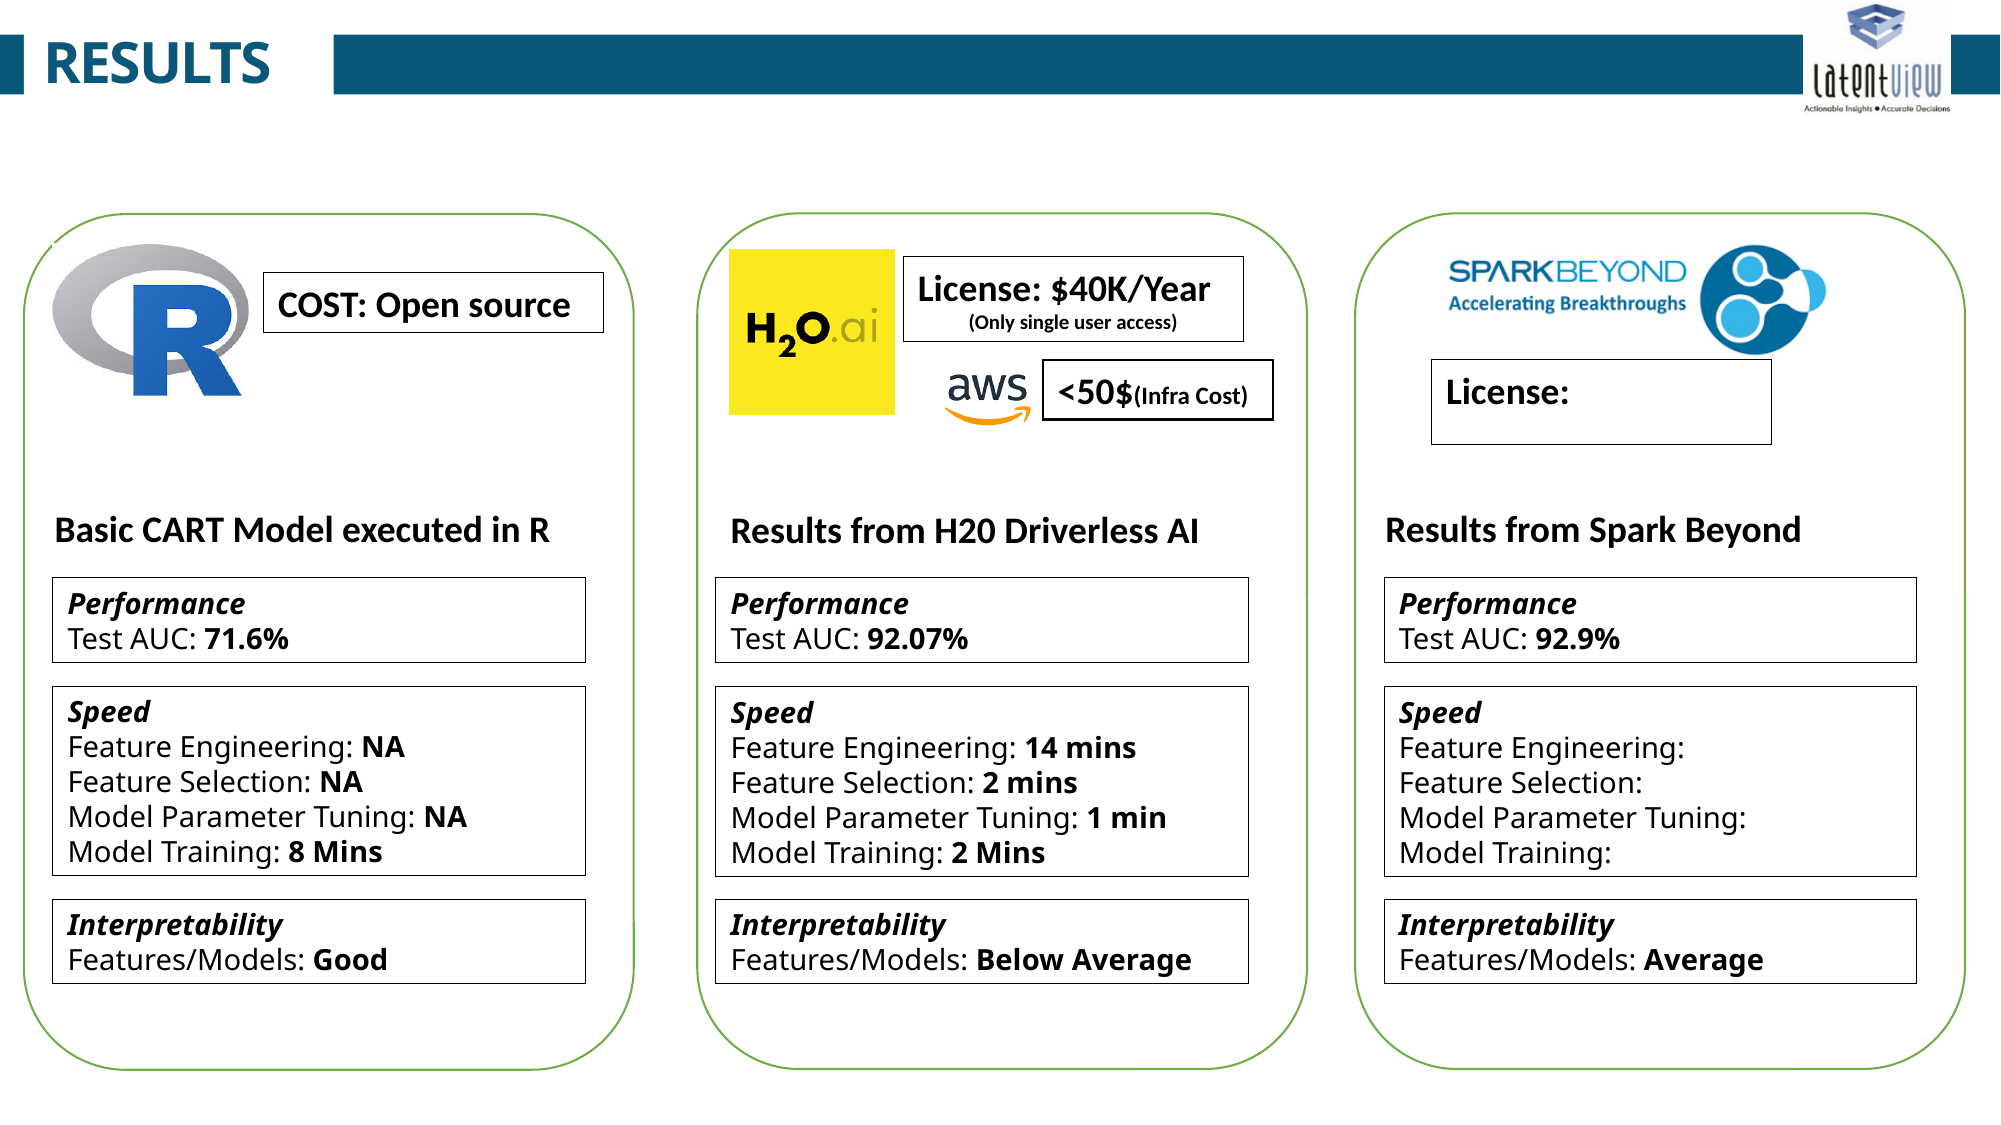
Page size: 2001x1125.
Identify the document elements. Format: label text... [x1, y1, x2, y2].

text_box Speed Feature Engineering: NA Feature Selection: NA Model Parameter Tuning: NA Model Training: 8 Mins [52, 686, 586, 876]
picture [903, 355, 1072, 445]
text_box Results from H20 Driverless AI [715, 498, 1249, 559]
text_box Interpretability Features/Models: Average [1384, 899, 1917, 984]
text_box Basic CART Model executed in R [39, 498, 573, 558]
text_box [1951, 34, 2000, 95]
text_box Interpretability Features/Models: Good [52, 899, 586, 984]
text_box Interpretability Features/Models: Below Average [715, 899, 1249, 984]
text_box [1354, 212, 1967, 1071]
text_box <50$(Infra Cost) [1072, 359, 1274, 421]
picture [1803, 0, 1951, 116]
text_box Performance Test AUC: 92.07% [715, 577, 1249, 663]
text_box Speed Feature Engineering: 14 mins Feature Selection: 2 mins Model Parameter Tuning: 1 min Model Training: 2 Mins [715, 686, 1249, 877]
text_box [696, 212, 1309, 1071]
text_box Performance Test AUC: 71.6% [52, 577, 586, 663]
picture [1431, 226, 1844, 373]
text_box License: [1431, 373, 1772, 445]
picture [729, 249, 895, 415]
text_box [334, 34, 1803, 95]
text_box License: $40K/Year (Only single user access) [903, 256, 1244, 342]
text_box [22, 213, 635, 1071]
picture [52, 243, 249, 396]
text_box Results from Spark Beyond [1370, 498, 1904, 558]
text_box [0, 34, 23, 95]
text_box Speed Feature Engineering: Feature Selection: Model Parameter Tuning: Model Training: [1384, 686, 1917, 877]
text_box COST: Open source [263, 272, 604, 333]
text_box RESULTS [23, 15, 334, 106]
text_box Performance Test AUC: 92.9% [1384, 577, 1917, 663]
